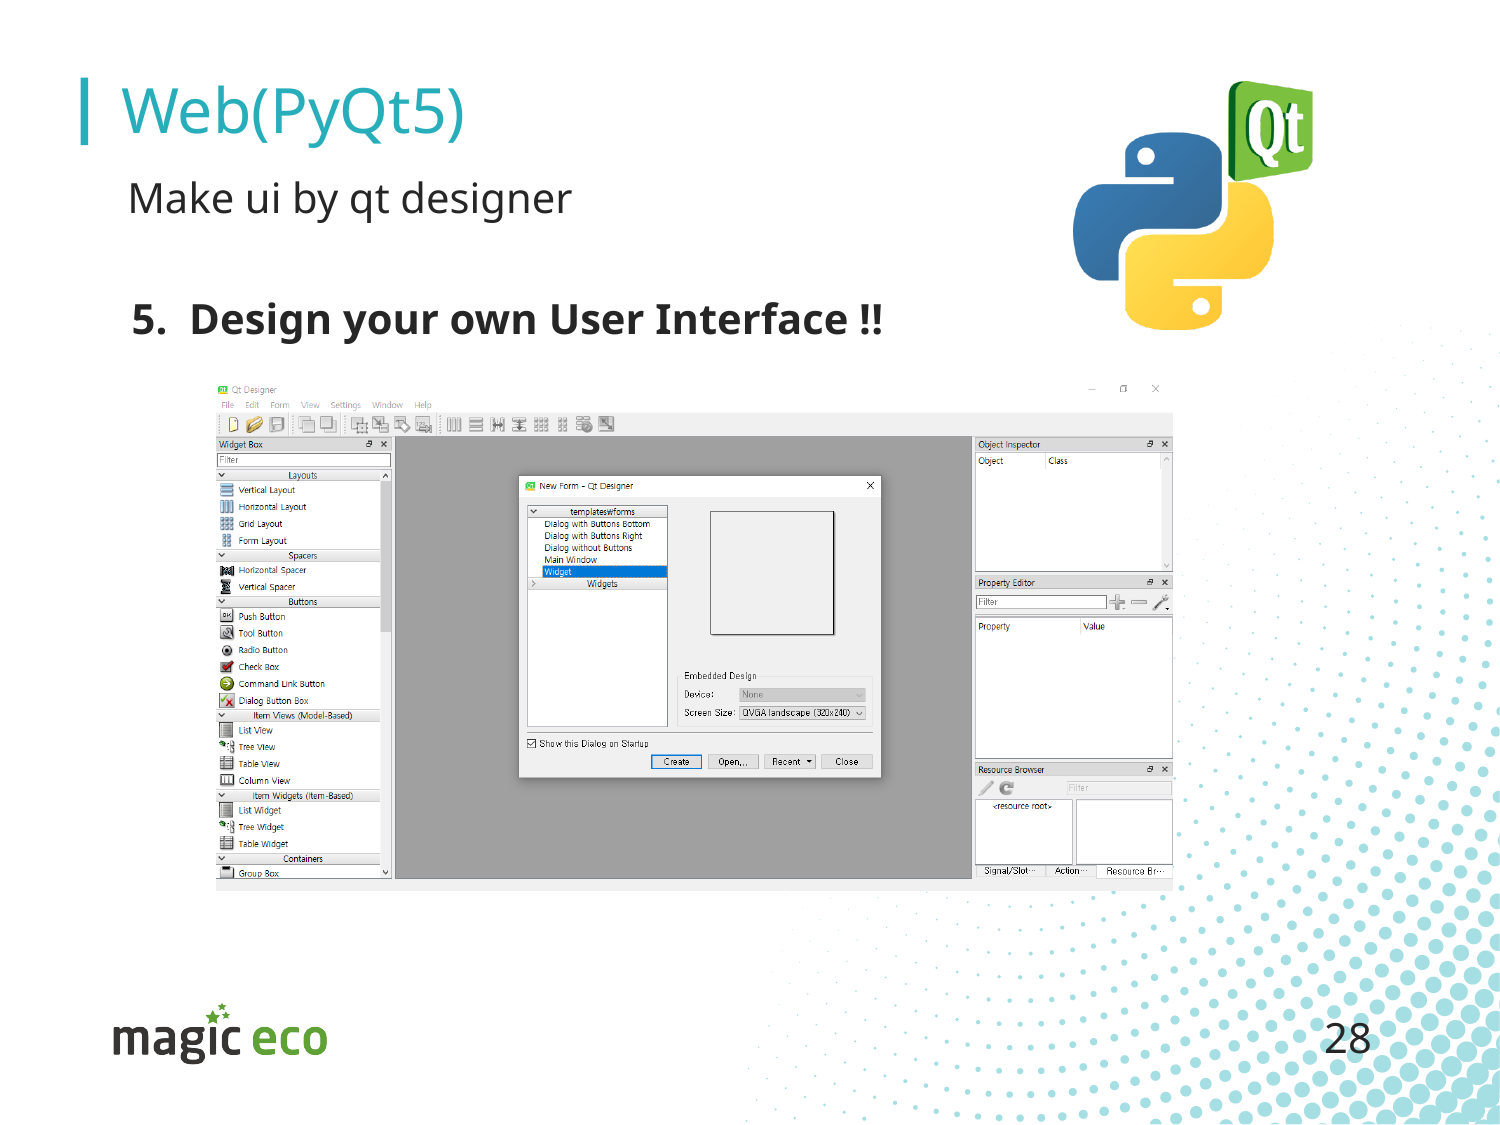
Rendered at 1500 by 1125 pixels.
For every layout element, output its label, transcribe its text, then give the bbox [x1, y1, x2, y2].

picture [0, 0, 1500, 1125]
title Web(PyQt5) [105, 59, 1305, 168]
list 5. Design your own User Interface !! [105, 290, 1305, 943]
list Make ui by qt designer [112, 170, 1073, 231]
